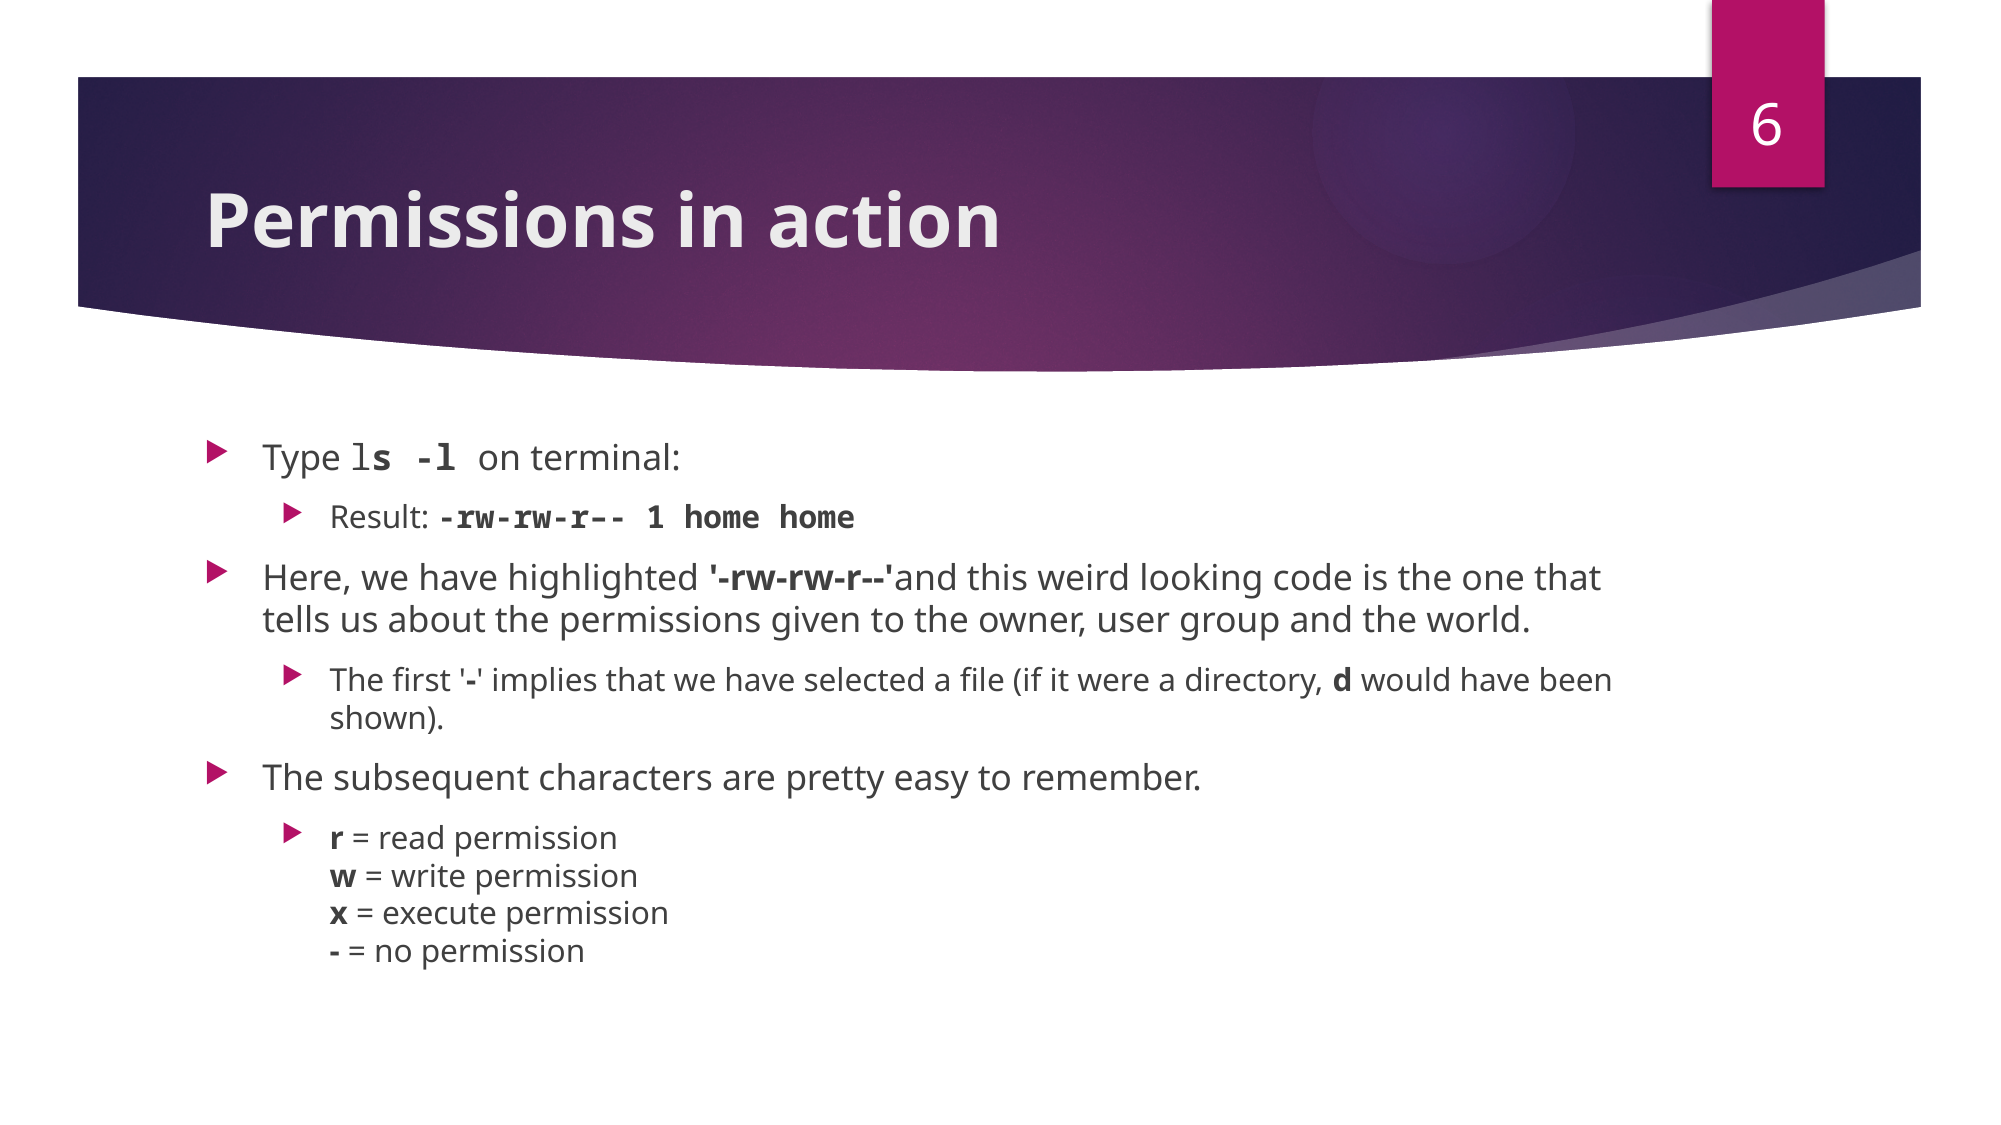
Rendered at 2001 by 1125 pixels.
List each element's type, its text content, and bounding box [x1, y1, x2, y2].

list Type ls -l on terminal: Result: -rw-rw-r–- 1 home home Here, we have highlighted '-rw-rw-r--'and this weird looking code is the one that tells us about the permissions given to the owner, user group and the world. The first '-' implies that we have selected a file (if it were a directory, d would have been shown). The subsequent characters are pretty easy to remember. r = read permission w = write permission x = execute permission - = no permission [189, 427, 1638, 988]
title Permissions in action [189, 159, 1627, 276]
slide_number 6 [1698, 48, 1836, 175]
